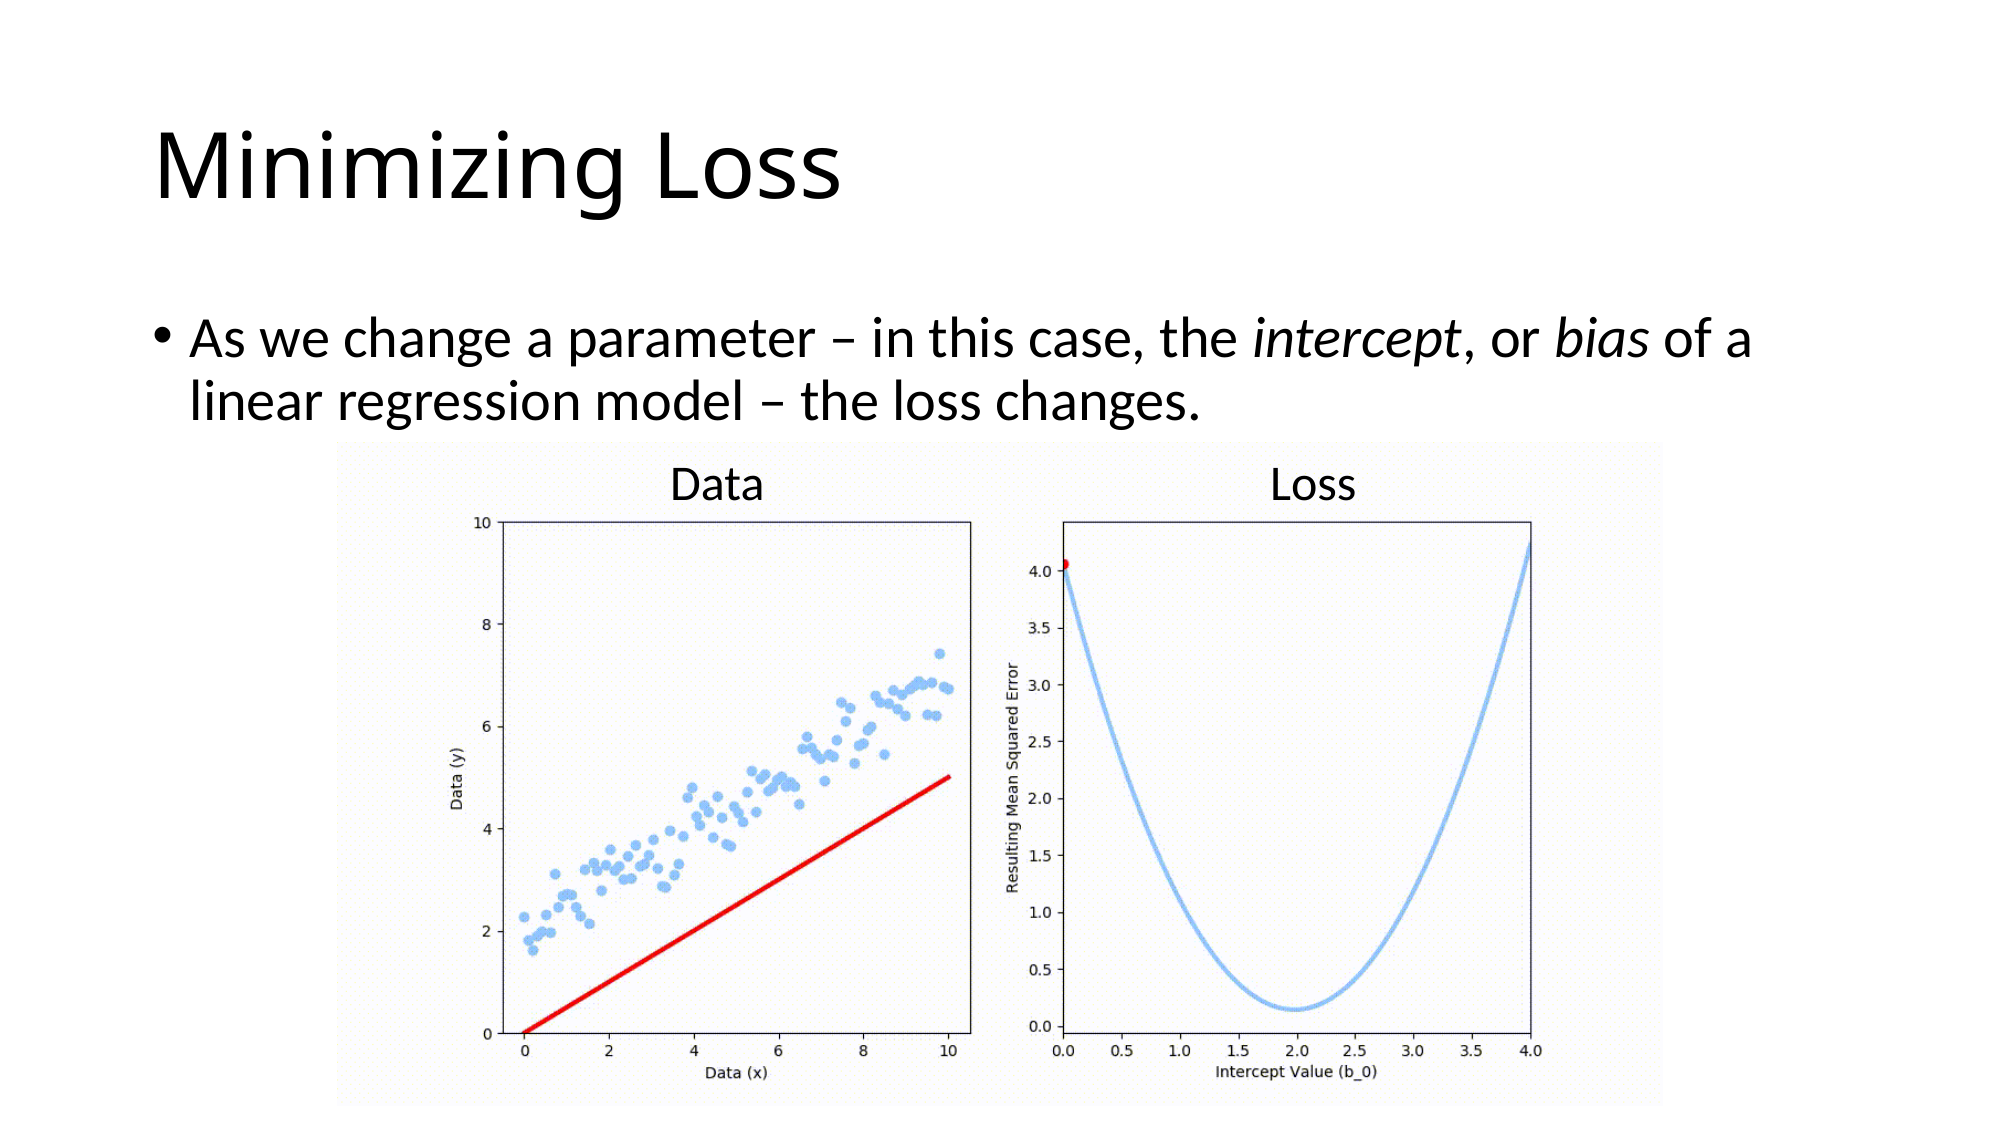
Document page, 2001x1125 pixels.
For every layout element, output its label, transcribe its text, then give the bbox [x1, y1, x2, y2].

title Minimizing Loss [137, 59, 1863, 278]
picture [337, 442, 1663, 1106]
list As we change a parameter – in this case, the intercept, or bias of a linear regression model – the loss changes. [137, 299, 1863, 1014]
